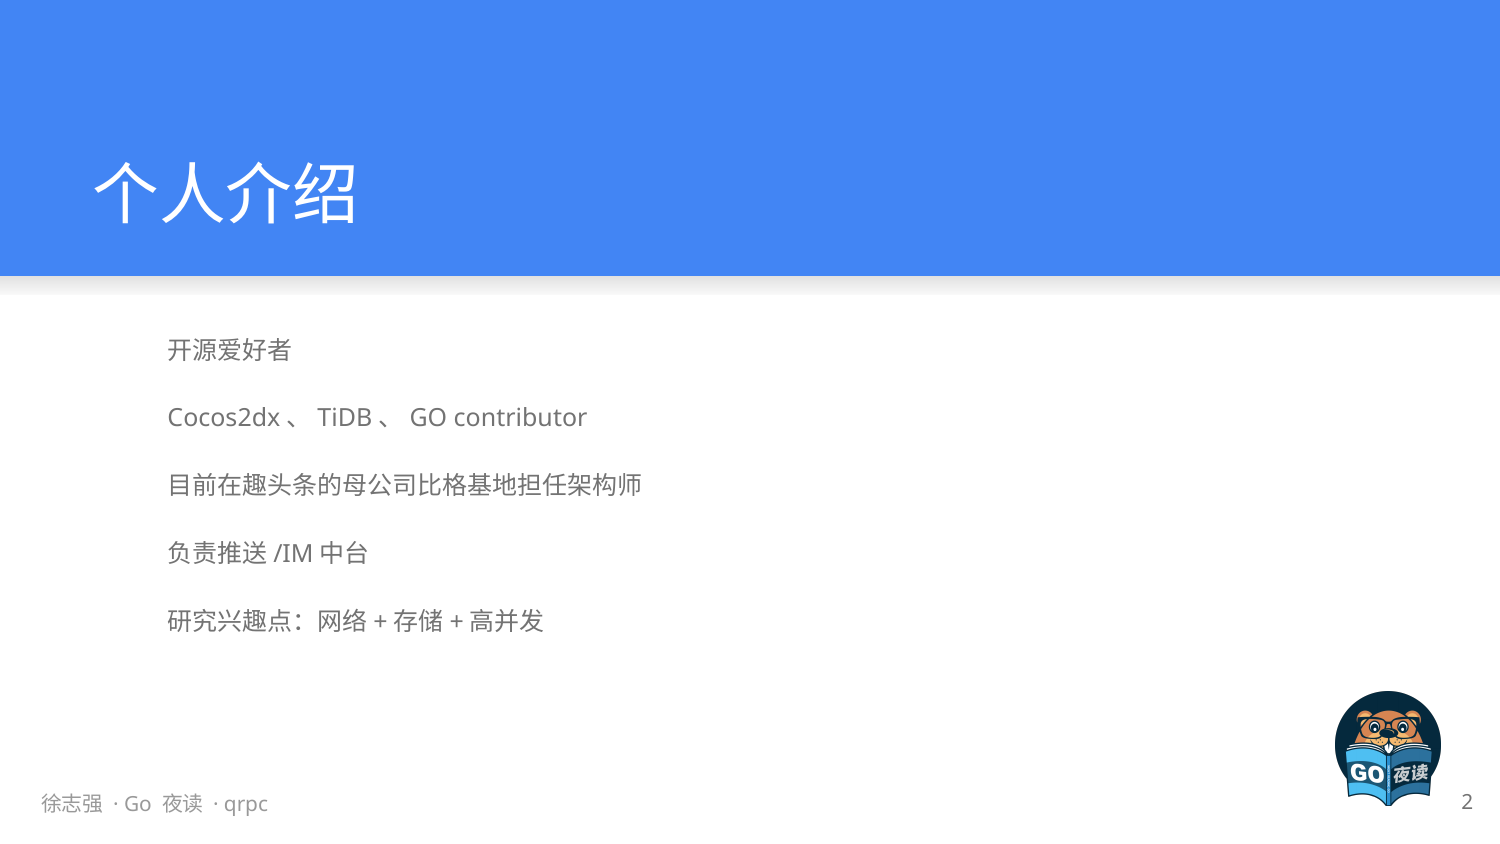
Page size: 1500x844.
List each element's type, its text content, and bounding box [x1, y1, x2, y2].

picture [1335, 691, 1441, 806]
text_box 开源爱好者 Cocos2dx、TiDB、GO contributor 目前在趣头条的母公司比格基地担任架构师 负责推送/IM中台 研究兴趣点：网络+存储+高并发 [77, 314, 700, 760]
title 个人介绍 [77, 121, 1427, 248]
slide_number 2 [1398, 770, 1489, 835]
